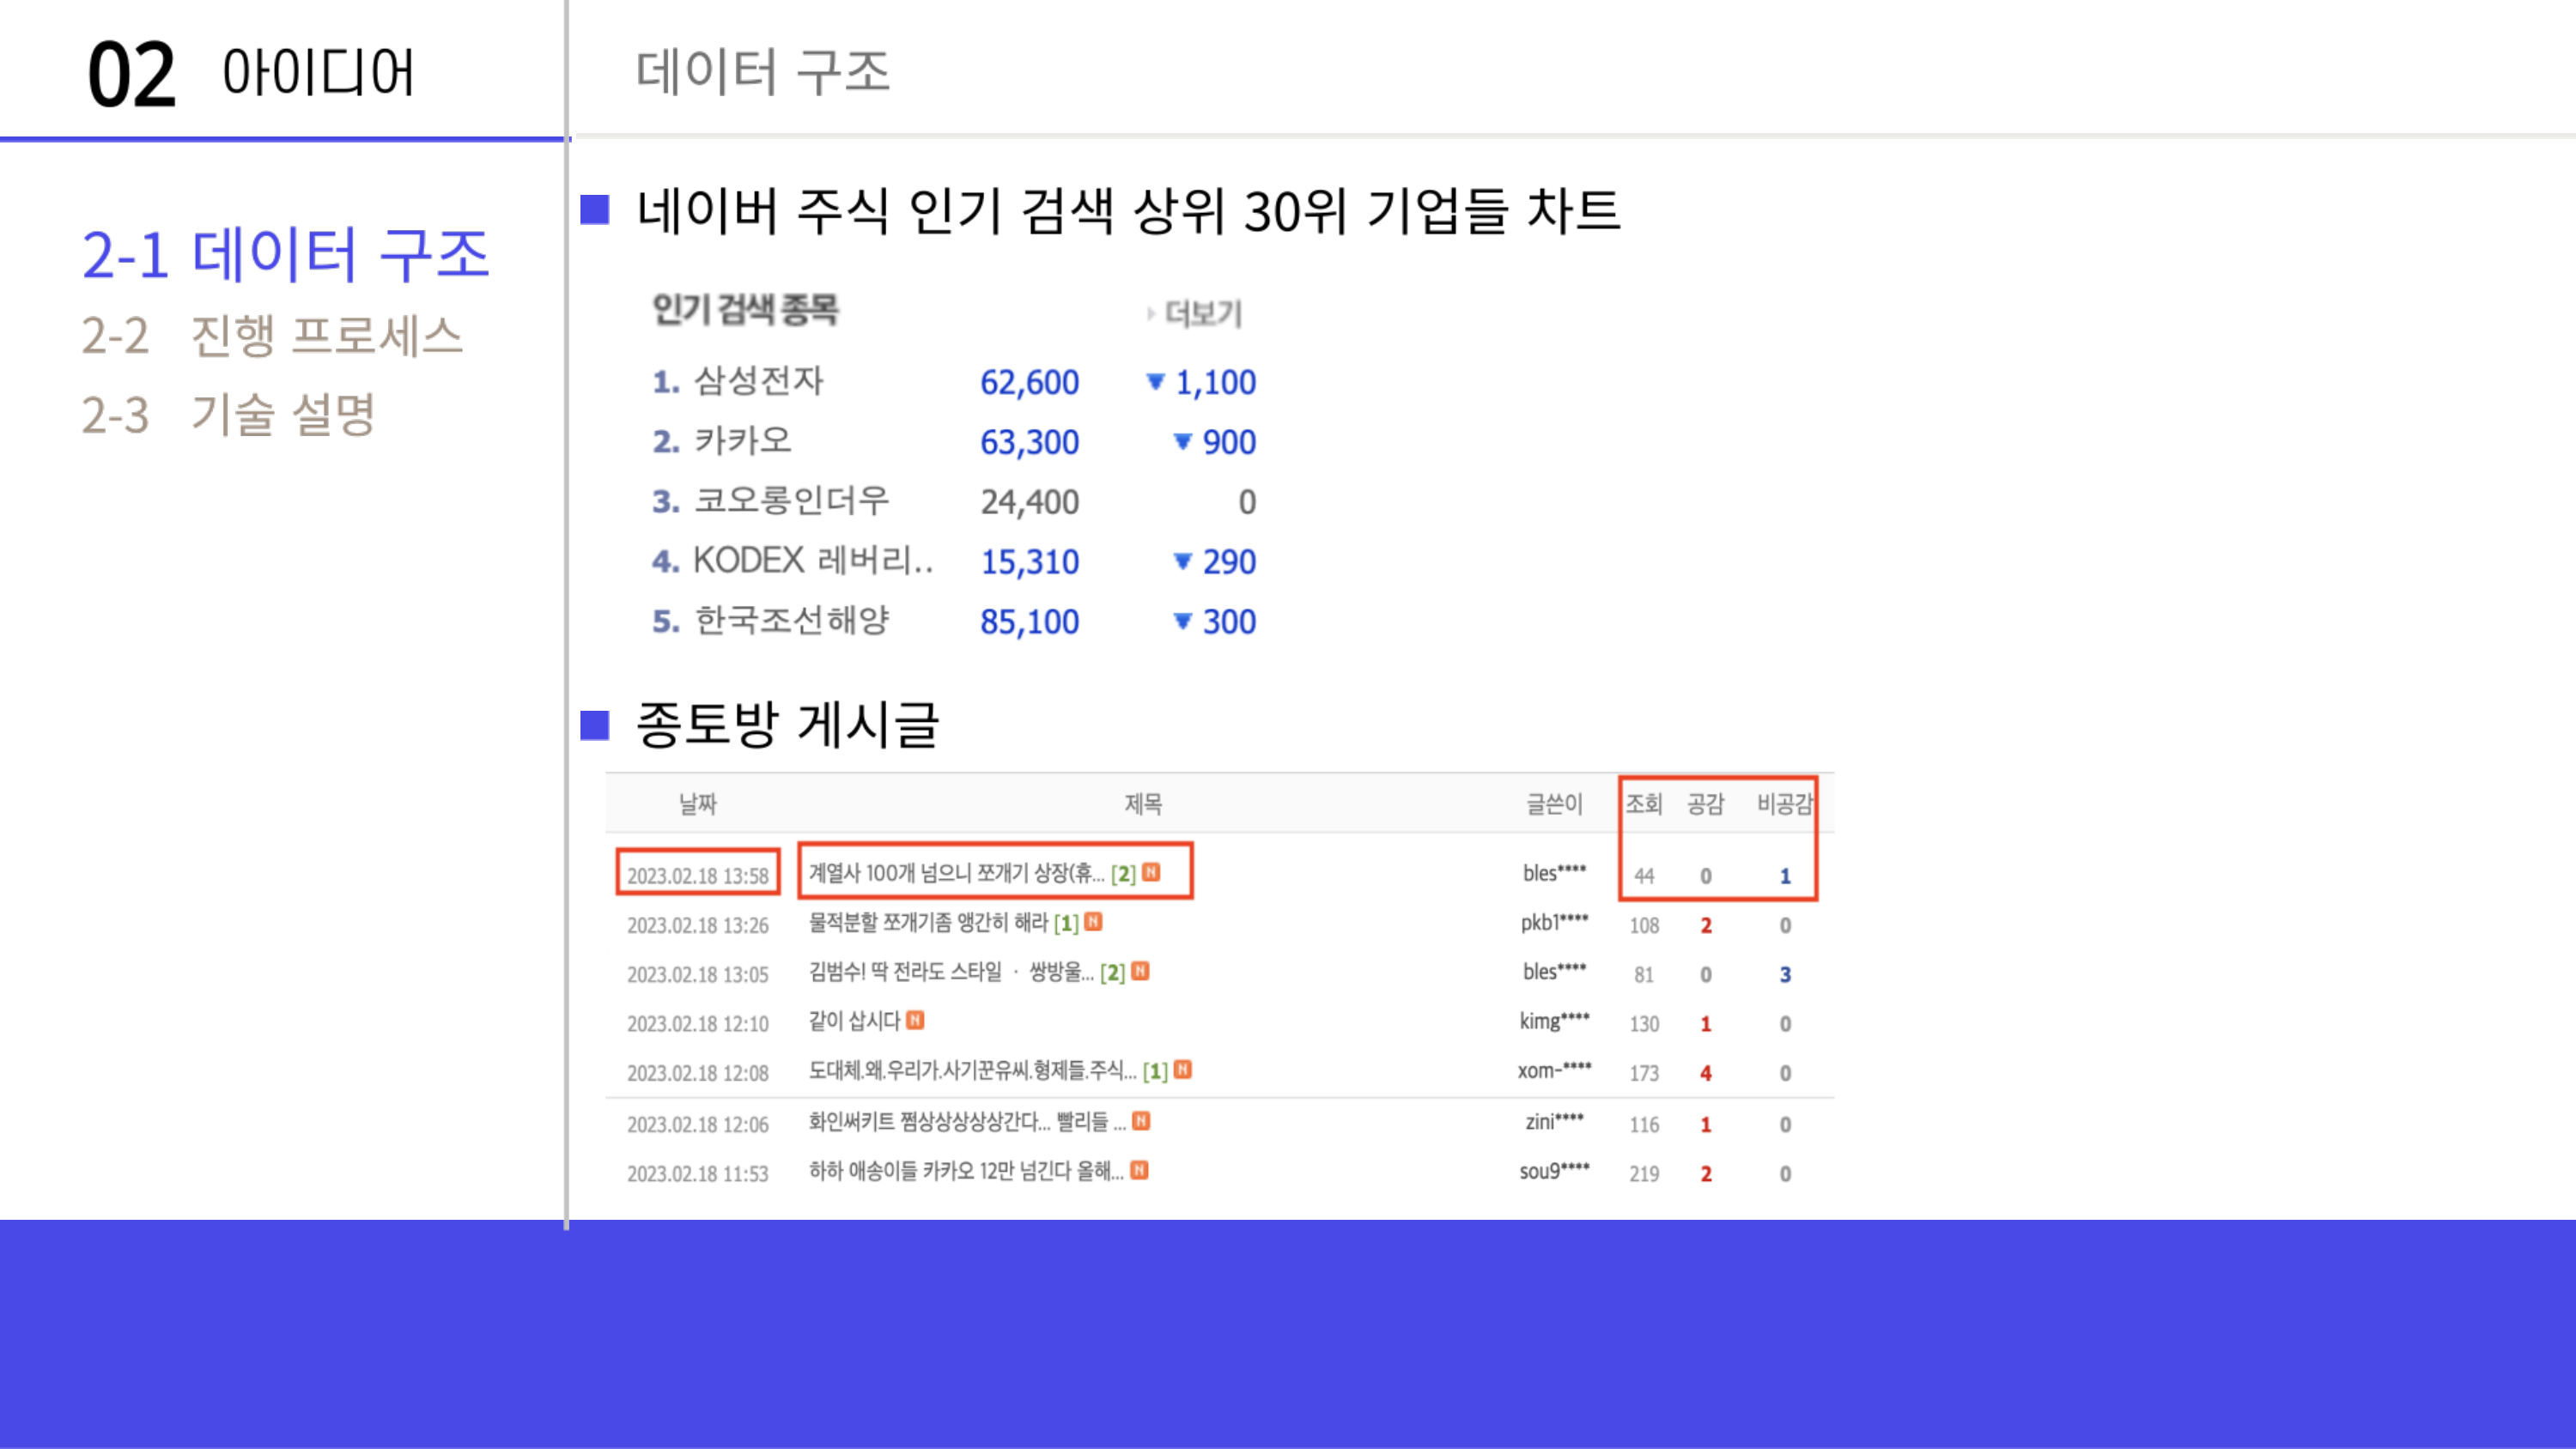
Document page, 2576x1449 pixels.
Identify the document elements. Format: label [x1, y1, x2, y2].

picture [622, 27, 916, 120]
text_box [0, 1220, 2576, 1449]
text_box [0, 136, 572, 142]
picture [71, 201, 517, 470]
text_box [580, 195, 611, 225]
picture [19, 0, 433, 136]
text_box [580, 711, 611, 741]
text_box [616, 253, 1285, 694]
text_box [0, 612, 611, 618]
picture [625, 678, 963, 773]
text_box [605, 772, 1840, 1193]
picture [564, 618, 568, 1220]
picture [564, 142, 568, 612]
picture [19, 142, 210, 150]
picture [623, 164, 1648, 261]
picture [564, 1, 568, 136]
text_box [575, 133, 2576, 139]
